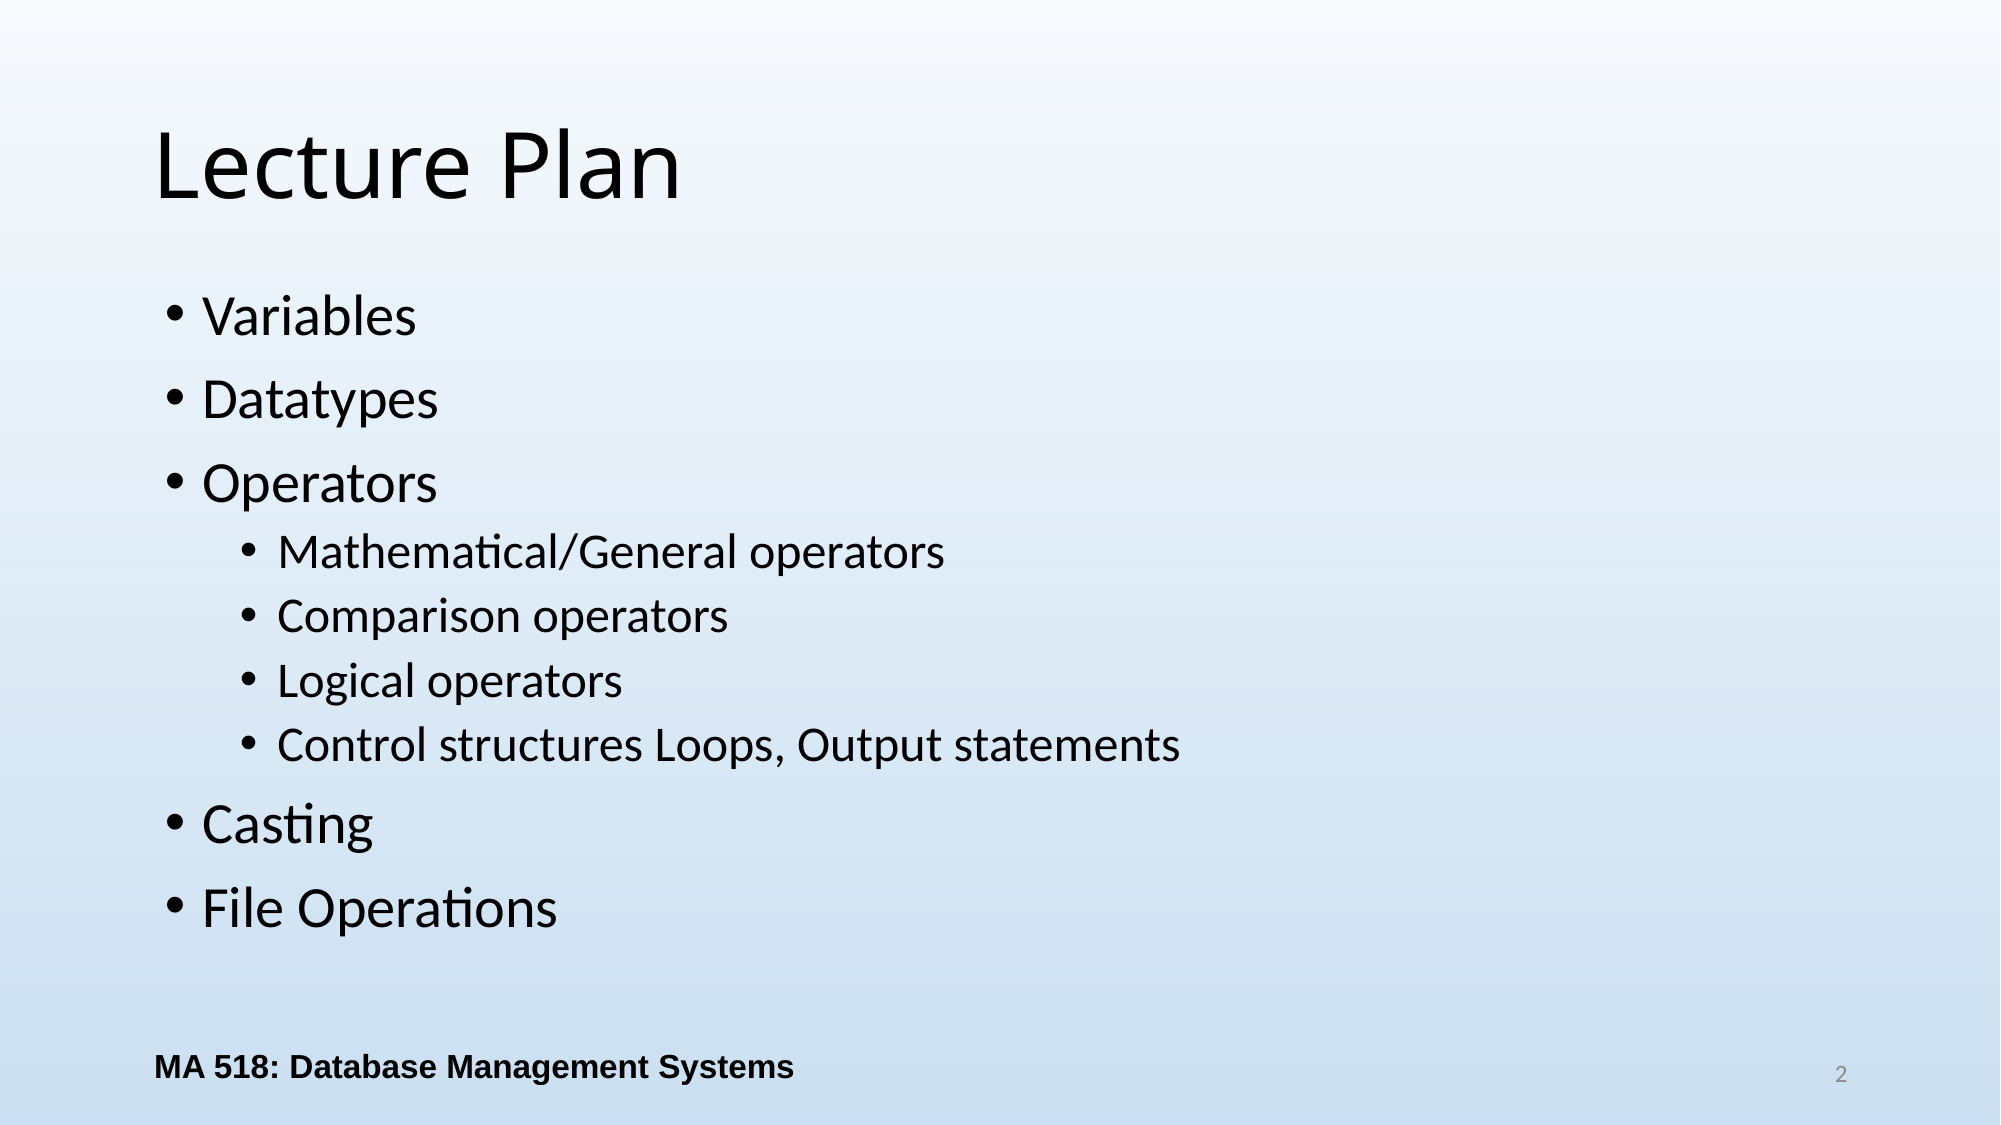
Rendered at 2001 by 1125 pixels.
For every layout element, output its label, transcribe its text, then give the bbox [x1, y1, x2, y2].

title Lecture Plan [137, 59, 1863, 278]
list Variables Datatypes Operators Mathematical/General operators Comparison operators Logical operators Control structures Loops, Output statements Casting File Operations [149, 277, 1875, 992]
footer MA 518: Database Management Systems [137, 1035, 813, 1096]
slide_number 2 [1412, 1042, 1863, 1103]
